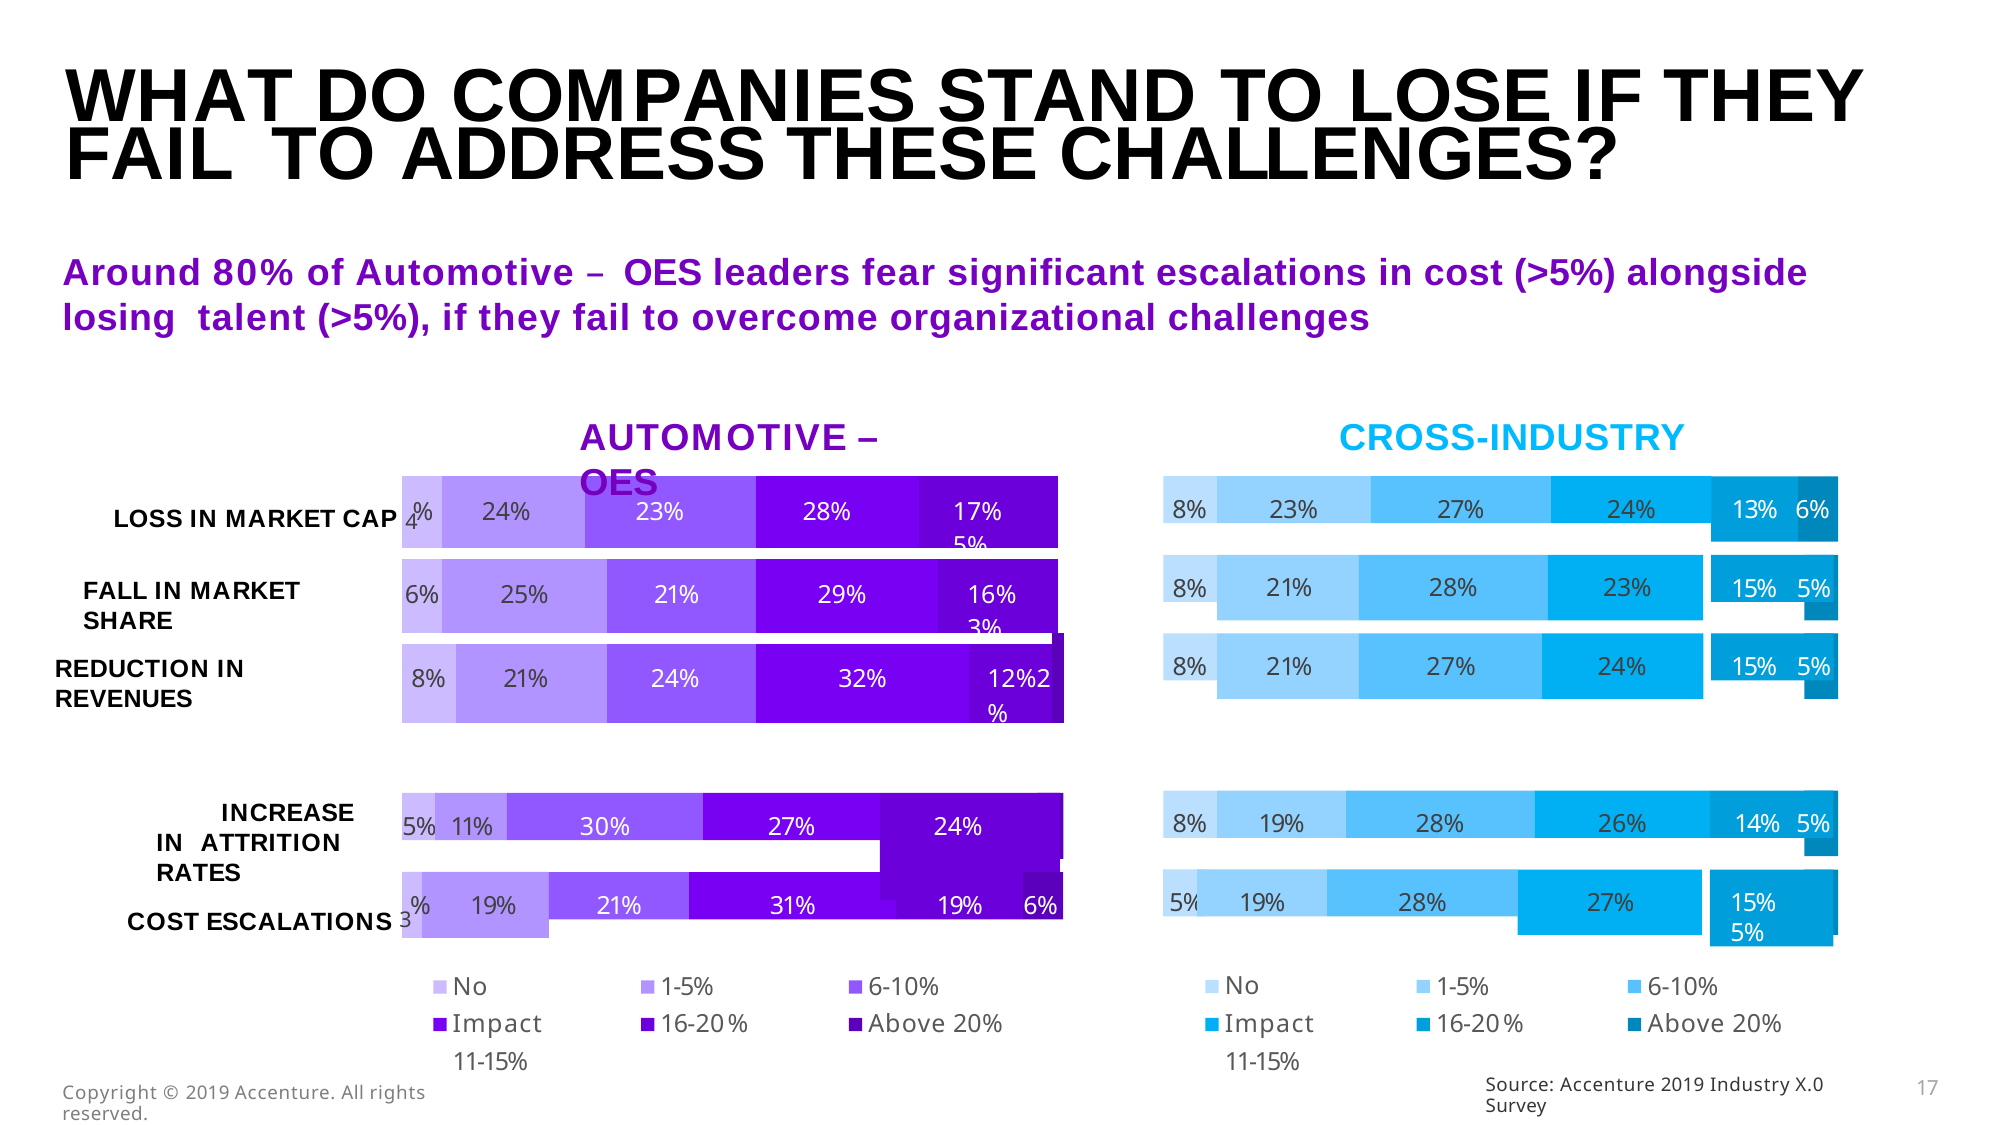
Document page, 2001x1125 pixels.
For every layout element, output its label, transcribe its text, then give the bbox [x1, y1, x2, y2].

text_box 26% [1534, 790, 1709, 838]
text_box [433, 1017, 447, 1032]
slide_number 17 [1906, 1079, 1944, 1125]
text_box 8% [1163, 476, 1217, 524]
text_box 23% [1707, 569, 1711, 602]
text_box [848, 980, 863, 994]
text_box 23% [1217, 476, 1370, 524]
text_box 8% [1163, 790, 1217, 838]
table_header 23% [585, 504, 756, 548]
text_box 19% [1217, 790, 1345, 838]
text_box [433, 980, 447, 994]
text_box 14% 5% [1709, 790, 1834, 838]
table_cell 12%2% [969, 644, 1052, 723]
table_header % [402, 476, 442, 548]
text_box LOSS IN MARKET CAP 4 [107, 488, 420, 536]
table_cell 8% [402, 644, 456, 723]
table_header 28% [756, 504, 919, 548]
text_box 24% 4% [879, 792, 1060, 901]
table_cell 29% [756, 559, 938, 633]
table_cell 25% [442, 559, 607, 633]
text_box 21% [551, 872, 689, 920]
table_header 17% 5% [919, 476, 1058, 548]
table_cell 6% [402, 559, 442, 633]
text_box FALL IN MARKET SHARE [81, 572, 390, 635]
table_cell 21% [607, 559, 756, 633]
text_box [1205, 1017, 1219, 1032]
text_box [1627, 1017, 1642, 1032]
text_box 1-5% 16-20% [1433, 959, 1525, 1038]
footer Copyright © 2019 Accenture. All rights reserved. [60, 1081, 501, 1125]
text_box 19% [896, 872, 1023, 920]
text_box 8% [1163, 554, 1215, 602]
text_box No Impact 11-15% [450, 960, 579, 1075]
text_box [1804, 633, 1839, 699]
text_box 31% [689, 872, 896, 920]
table_cell 16% 3% [938, 559, 1058, 633]
text_box [641, 980, 655, 994]
table_cell 24% [607, 644, 756, 723]
text_box [1416, 1017, 1430, 1032]
text_box [1205, 979, 1219, 994]
text_box COST ESCALATIONS 3 [120, 891, 396, 939]
text_box [1416, 979, 1430, 994]
text_box 28% [1327, 869, 1518, 917]
text_box 15% 5% [1711, 633, 1834, 681]
text_box REDUCTION IN REVENUES [52, 650, 390, 713]
text_box 15% 5% [1711, 554, 1834, 602]
text_box 15% 5% [1709, 869, 1834, 947]
text_box [641, 1017, 655, 1032]
text_box CROSS-INDUSTRY [1337, 410, 1692, 458]
title WHAT DO COMPANIES STAND TO LOSE IF THEY FAIL TO ADDRESS THESE CHALLENGES? [62, 40, 1911, 263]
text_box 28% [1345, 790, 1534, 838]
text_box Around 80% of Automotive – OES leaders fear significant escalations in cost (>5%) alongside losing talent (>5%), if they fail to overcome organizational challenges [60, 246, 1890, 339]
text_box 24% [1707, 648, 1711, 681]
text_box INCREASE IN ATTRITION RATES [154, 794, 390, 887]
text_box 27% [703, 792, 879, 841]
text_box AUTOMOTIVE – OES [577, 411, 962, 504]
text_box 6-10% Above 20% [1645, 959, 1784, 1038]
text_box [1627, 979, 1642, 994]
text_box 27% [1370, 476, 1551, 524]
text_box No Impact 11-15% [1222, 959, 1351, 1075]
text_box [848, 1017, 863, 1032]
text_box [1518, 869, 1702, 884]
text_box 24% [1551, 476, 1708, 524]
text_box 6-10% Above 20% [866, 960, 1005, 1038]
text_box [1216, 554, 1704, 621]
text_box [1216, 633, 1704, 700]
text_box 11% [435, 792, 506, 841]
text_box [1517, 917, 1702, 935]
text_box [401, 871, 550, 939]
table_cell 21% [456, 644, 607, 723]
text_box [1804, 554, 1839, 621]
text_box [1710, 476, 1839, 542]
text_box [1804, 790, 1839, 857]
table_header 24% [442, 476, 585, 548]
text_box 8% [1163, 633, 1214, 681]
table_cell 32% [756, 644, 969, 723]
text_box 6% [1023, 872, 1064, 920]
text_box 19% [1197, 869, 1327, 917]
text_box [1834, 869, 1839, 935]
text_box Source: Accenture 2019 Industry X.0 Survey [1483, 1073, 1886, 1117]
text_box 1-5% 16-20% [658, 960, 749, 1038]
text_box 5% [1163, 869, 1197, 917]
text_box 27% [1517, 884, 1709, 917]
text_box 30% [506, 792, 703, 841]
text_box 5% [402, 792, 435, 841]
text_box [1060, 792, 1064, 859]
